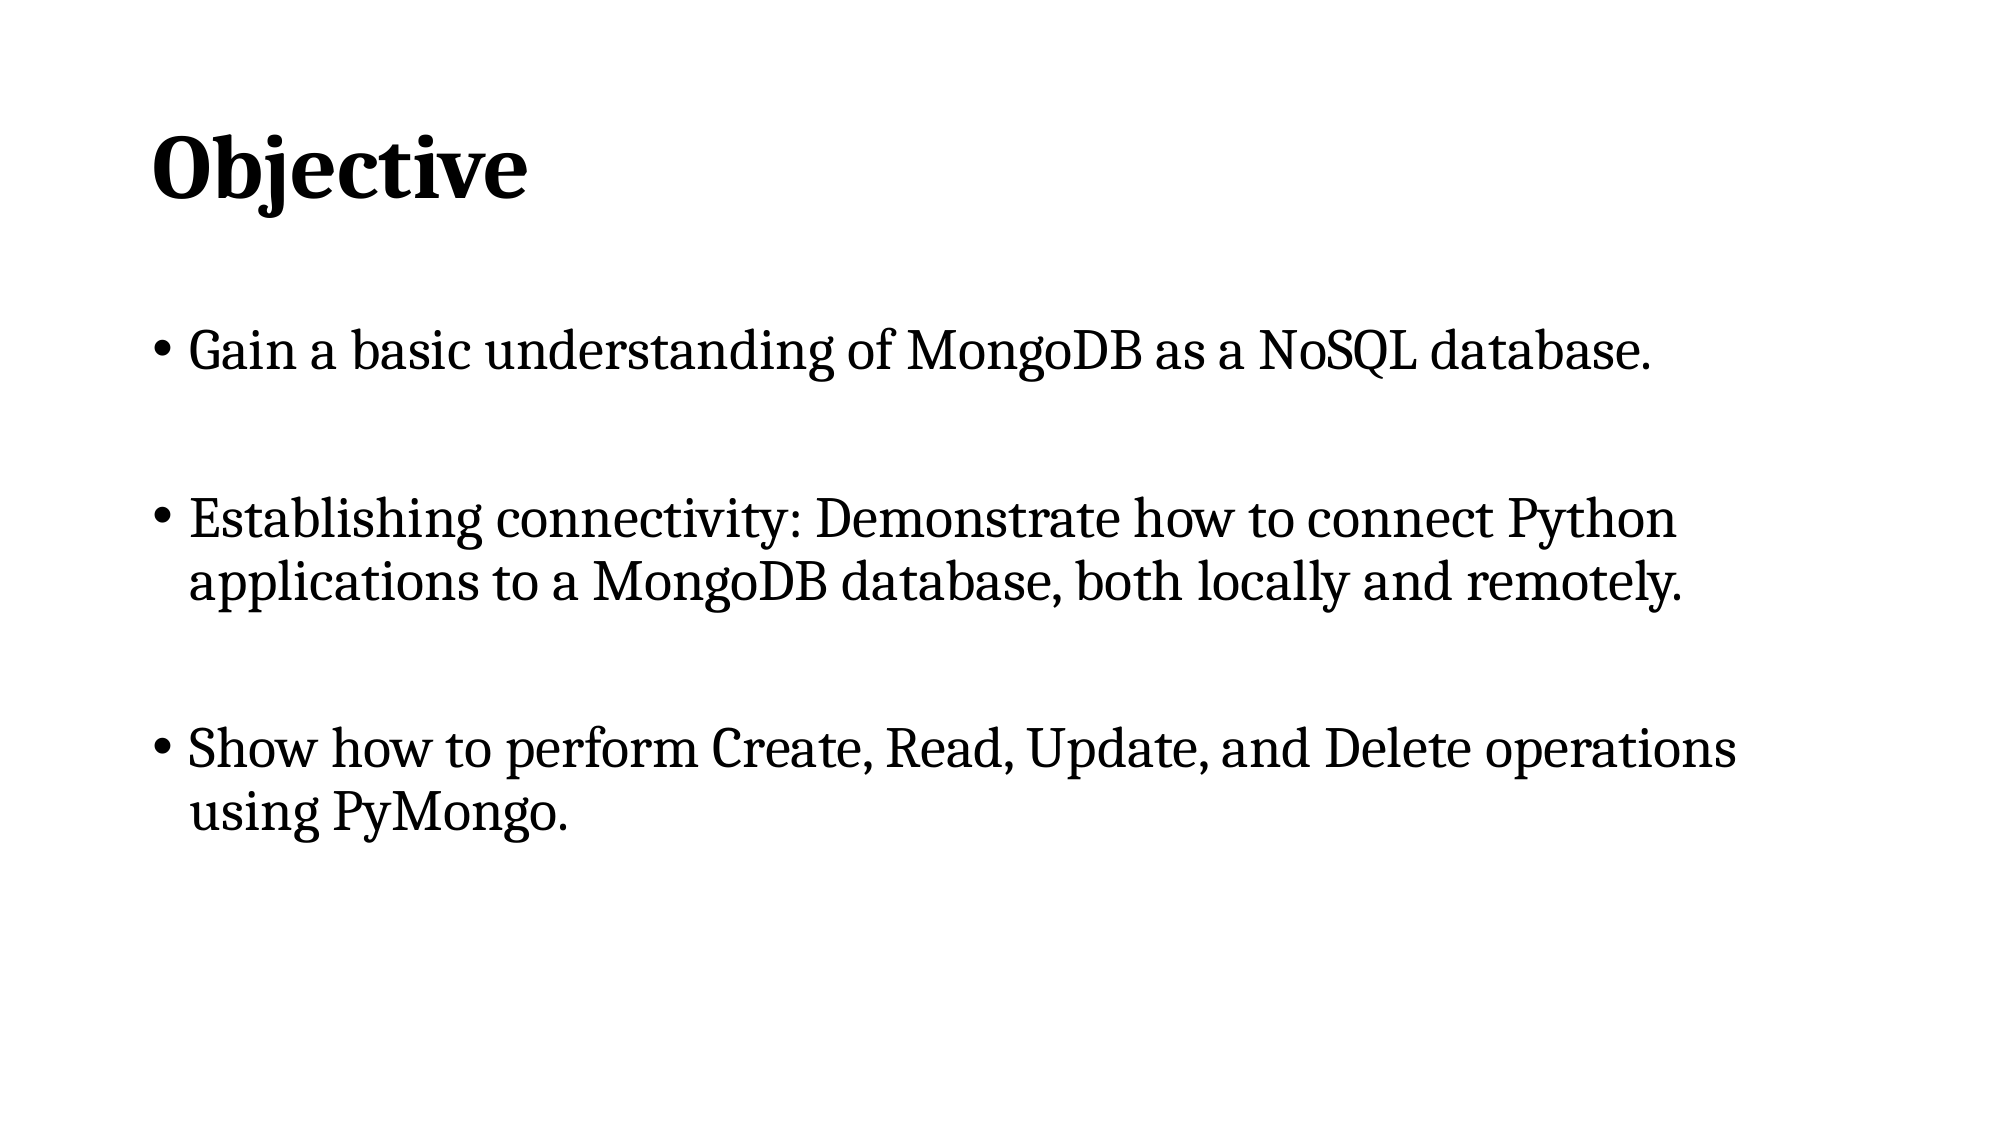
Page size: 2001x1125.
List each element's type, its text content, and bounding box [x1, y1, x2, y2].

title Objective [137, 59, 1863, 278]
list Gain a basic understanding of MongoDB as a NoSQL database. Establishing connectivity: Demonstrate how to connect Python applications to a MongoDB database, both locally and remotely. Show how to perform Create, Read, Update, and Delete operations using PyMongo. [137, 311, 1863, 1026]
